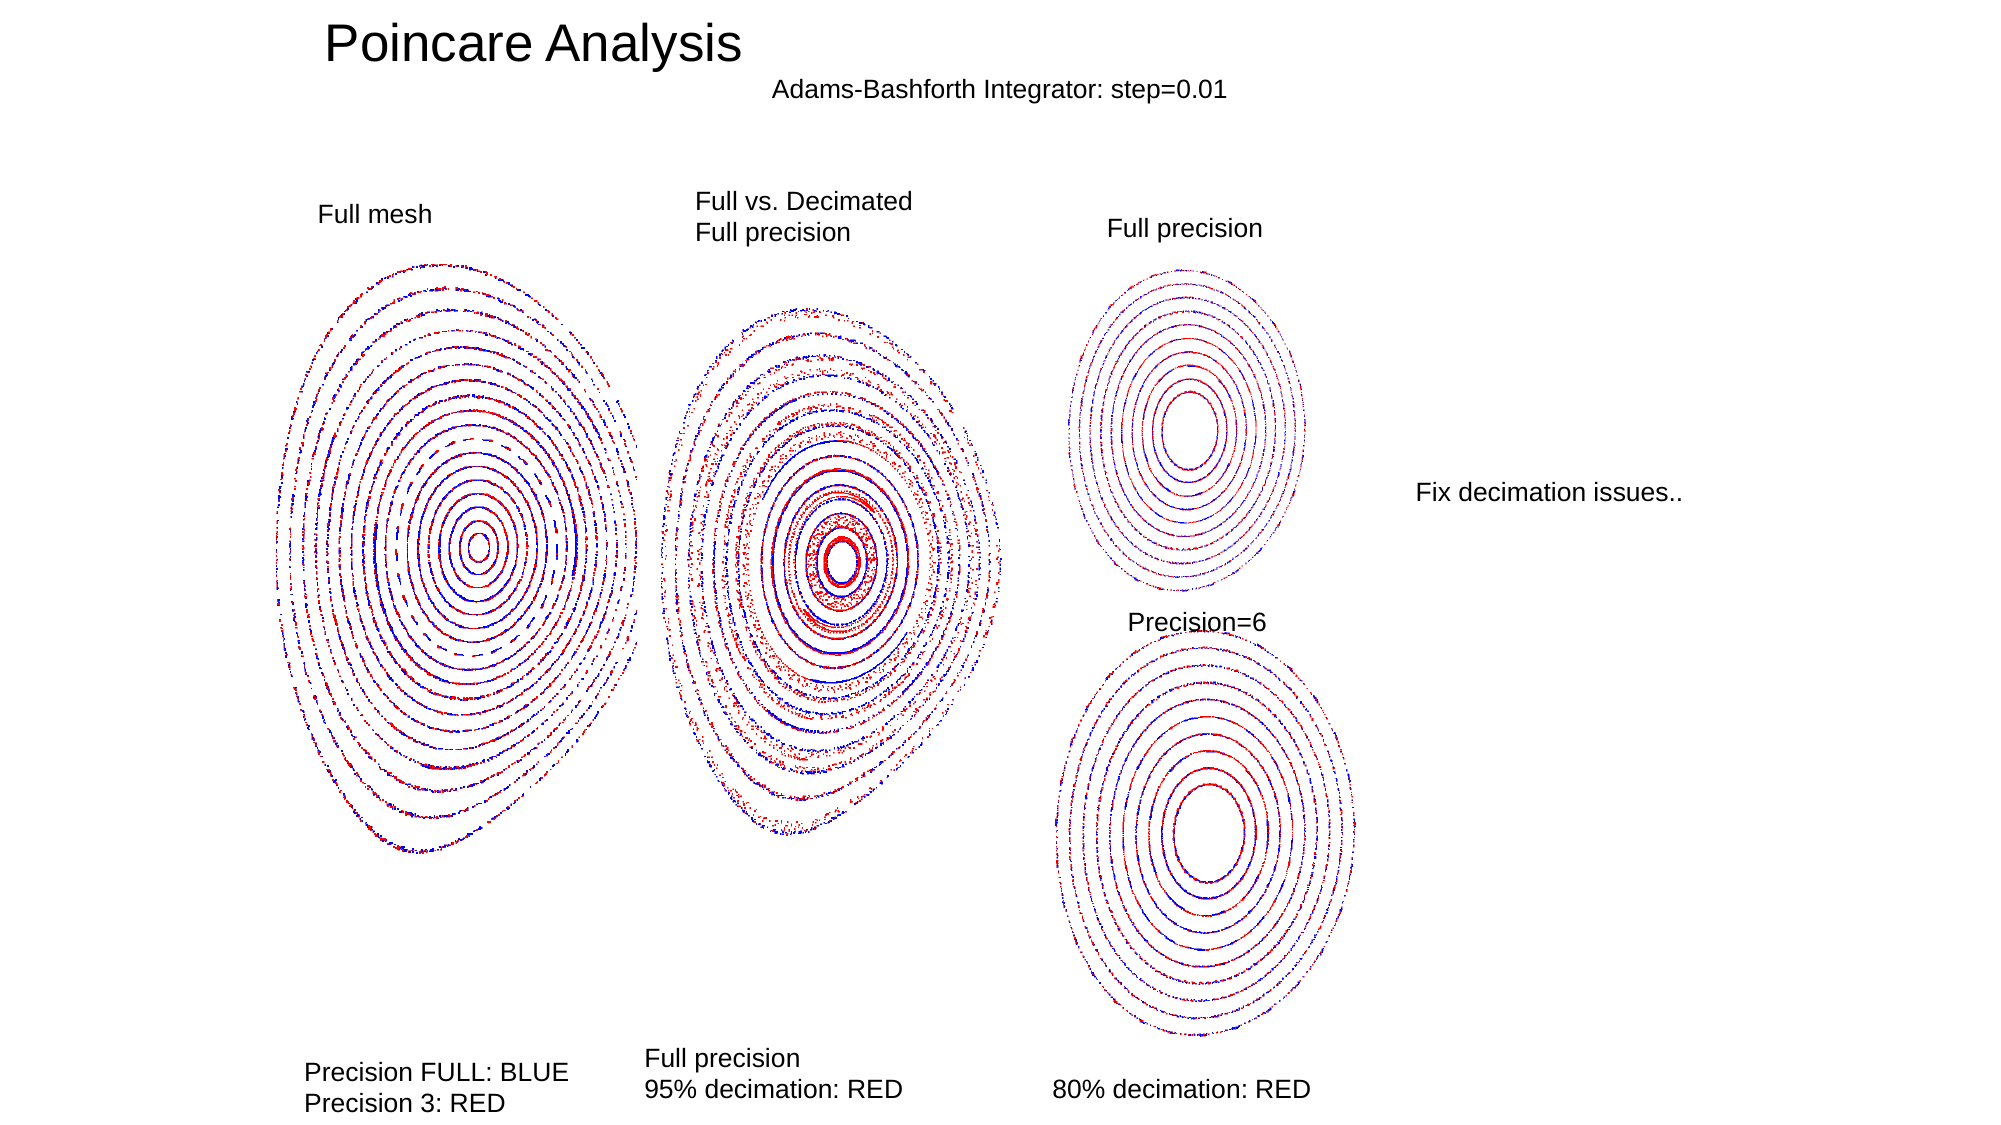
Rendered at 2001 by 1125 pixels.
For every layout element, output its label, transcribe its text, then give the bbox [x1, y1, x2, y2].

picture [263, 244, 1010, 899]
picture [1035, 618, 1366, 1048]
picture [1052, 243, 1328, 613]
text_box Full precision 95% decimation: RED [630, 1034, 999, 1125]
text_box 80% decimation: RED [1039, 1065, 1407, 1125]
text_box Poincare Analysis Adams-Bashforth Integrator: step=0.01 [324, 2, 1675, 109]
text_box Fix decimation issues.. [1402, 468, 1706, 601]
text_box Full mesh [304, 190, 645, 244]
text_box Precision FULL: BLUE Precision 3: RED [290, 1047, 590, 1125]
text_box Full vs. Decimated Full precision [681, 176, 1022, 280]
text_box Full precision [1093, 204, 1277, 243]
text_box Precision=6 [1114, 613, 1298, 618]
